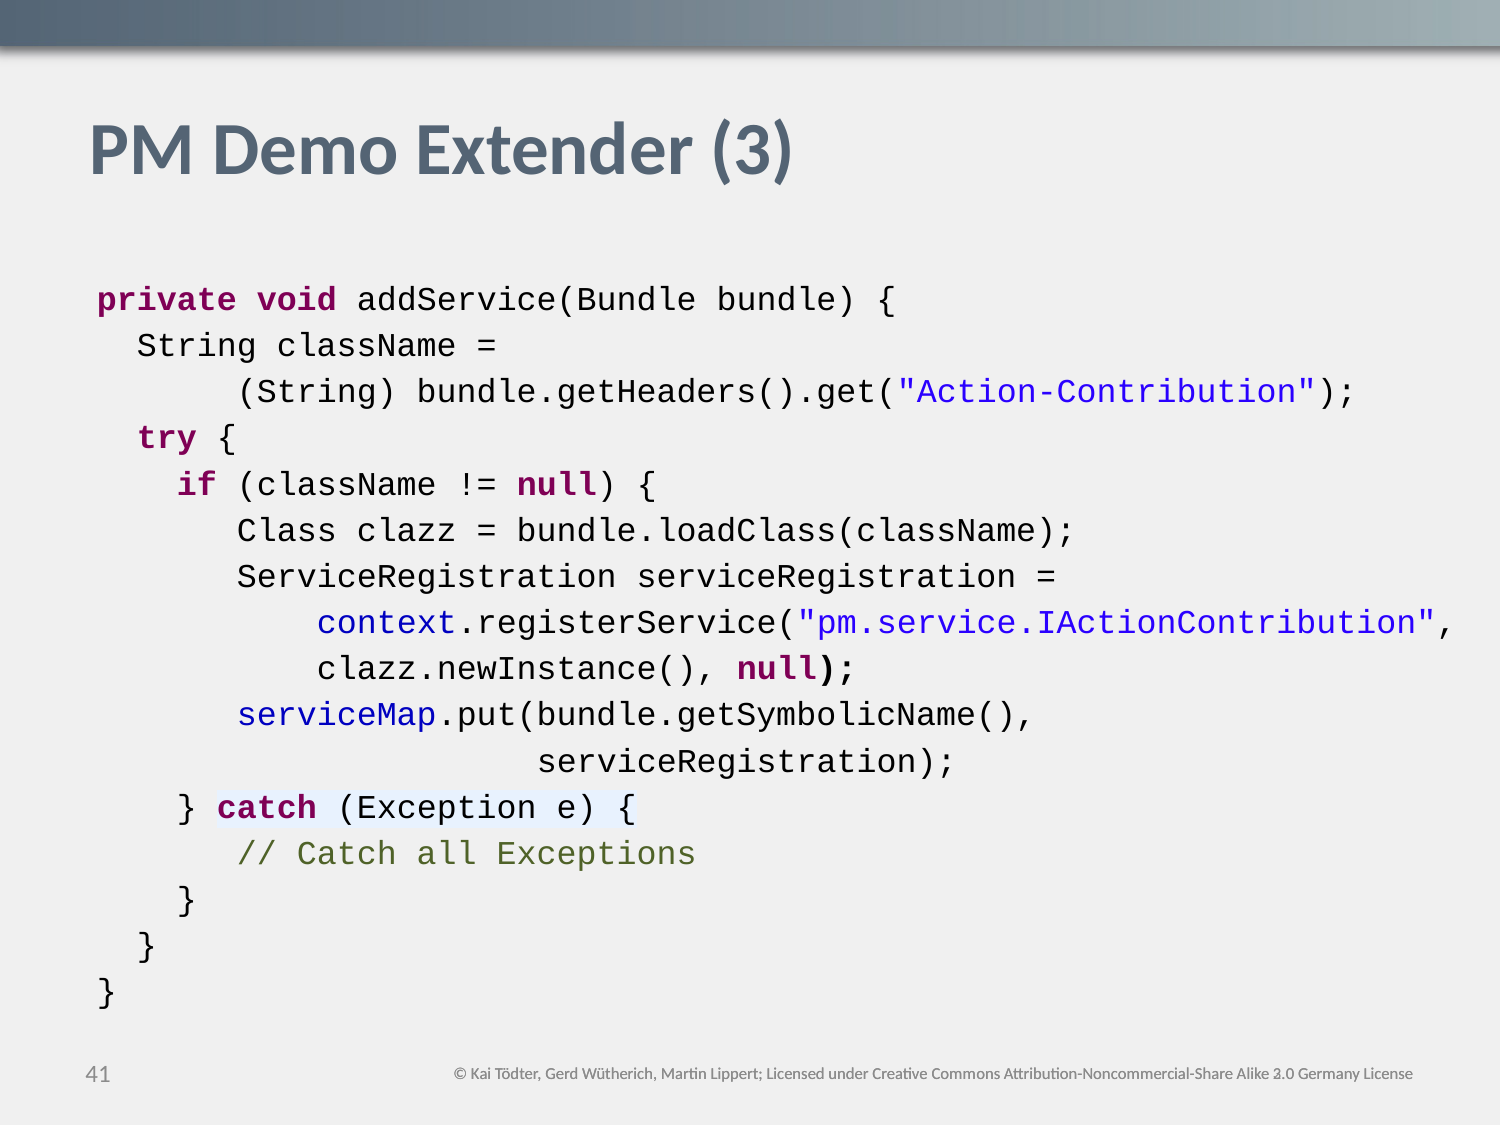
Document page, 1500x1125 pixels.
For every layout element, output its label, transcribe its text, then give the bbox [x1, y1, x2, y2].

list private void addService(Bundle bundle) { String className = (String) bundle.getHeaders().get("Action-Contribution"); try { if (className != null) { Class clazz = bundle.loadClass(className); ServiceRegistration serviceRegistration = context.registerService("pm.service.IActionContribution", clazz.newInstance(), null); serviceMap.put(bundle.getSymbolicName(), serviceRegistration); } catch (Exception e) { // Catch all Exceptions } } } [82, 269, 1477, 1012]
title PM Demo Extender (3) [75, 91, 1425, 200]
picture [0, 0, 1500, 1125]
slide_number 41 [70, 1042, 141, 1103]
